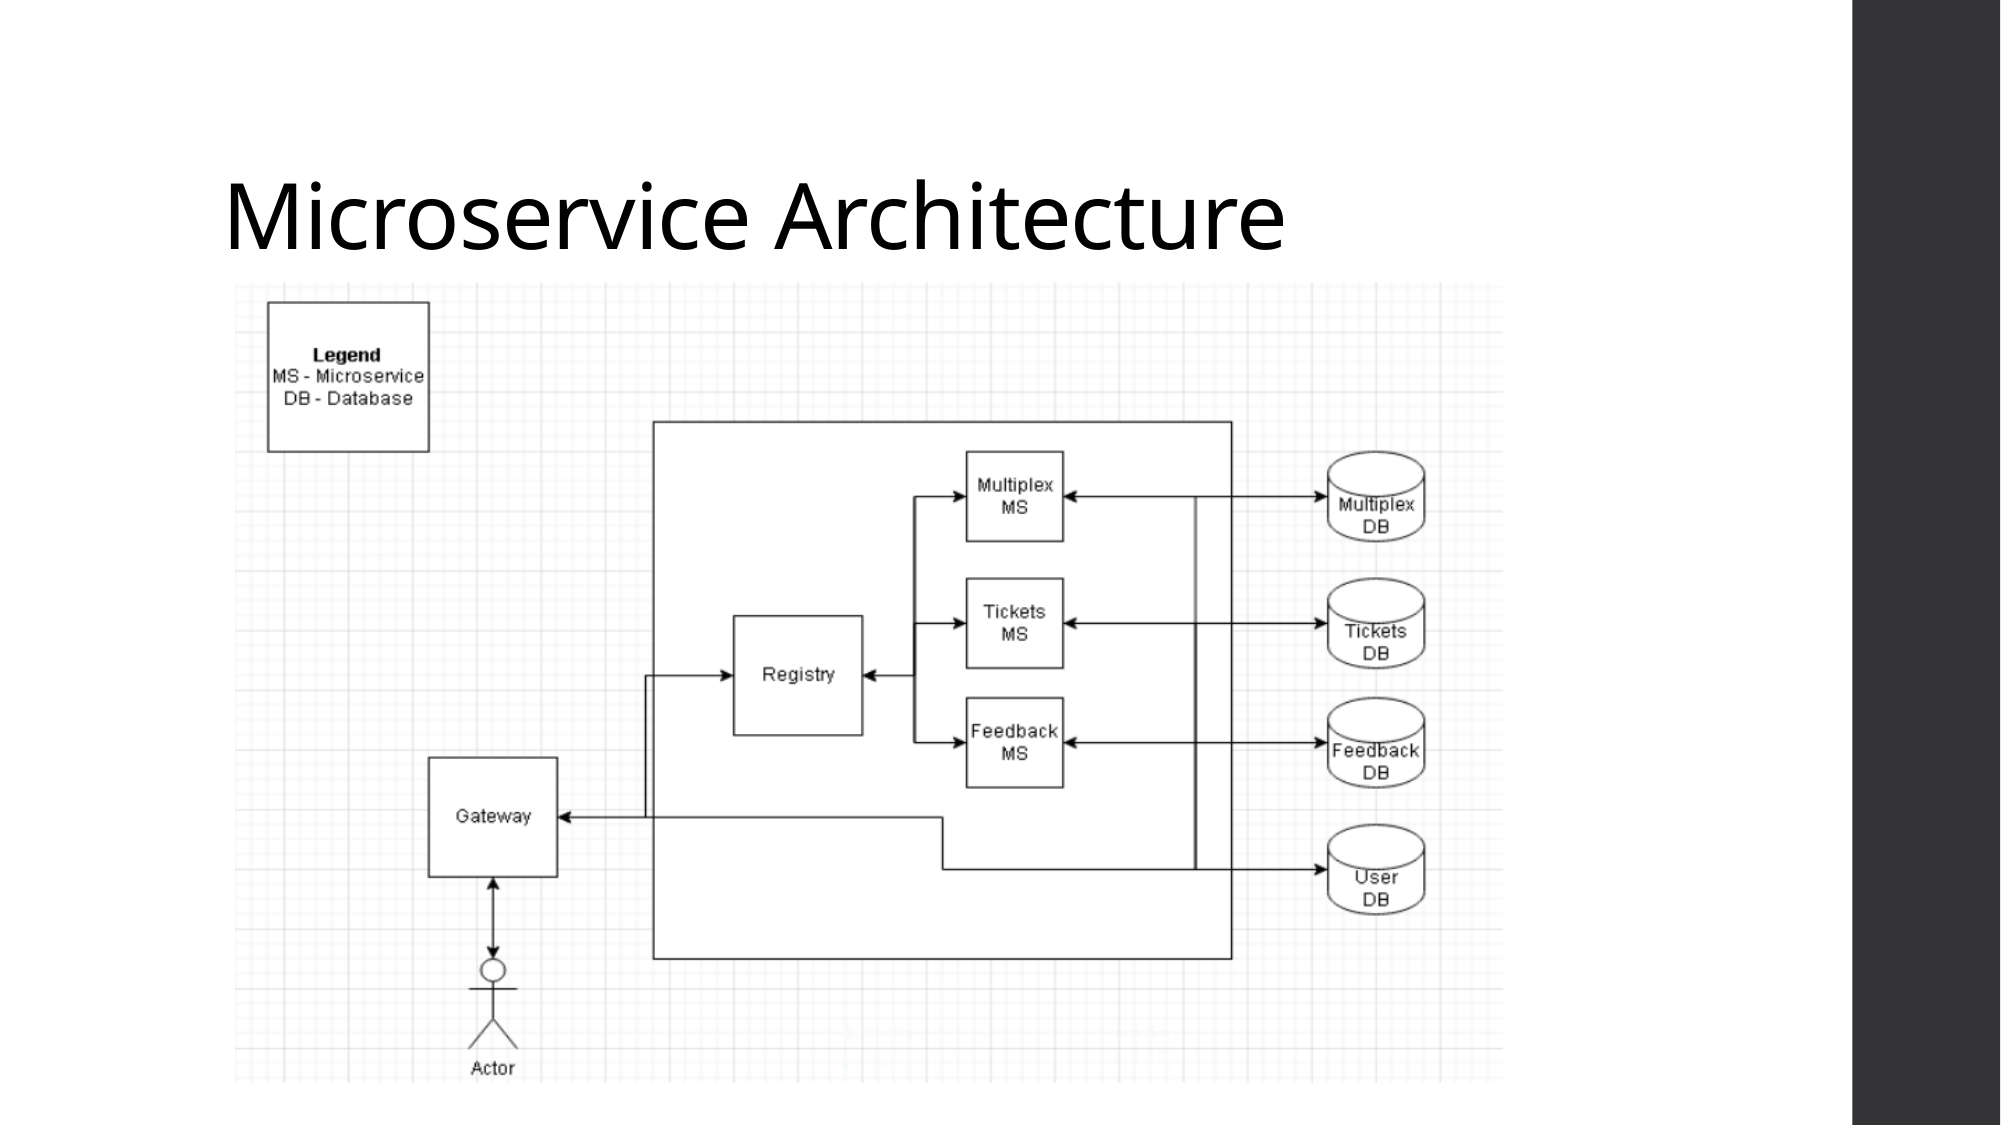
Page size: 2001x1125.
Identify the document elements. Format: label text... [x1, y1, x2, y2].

picture [234, 281, 1503, 1083]
title Microservice Architecture [206, 60, 1797, 278]
